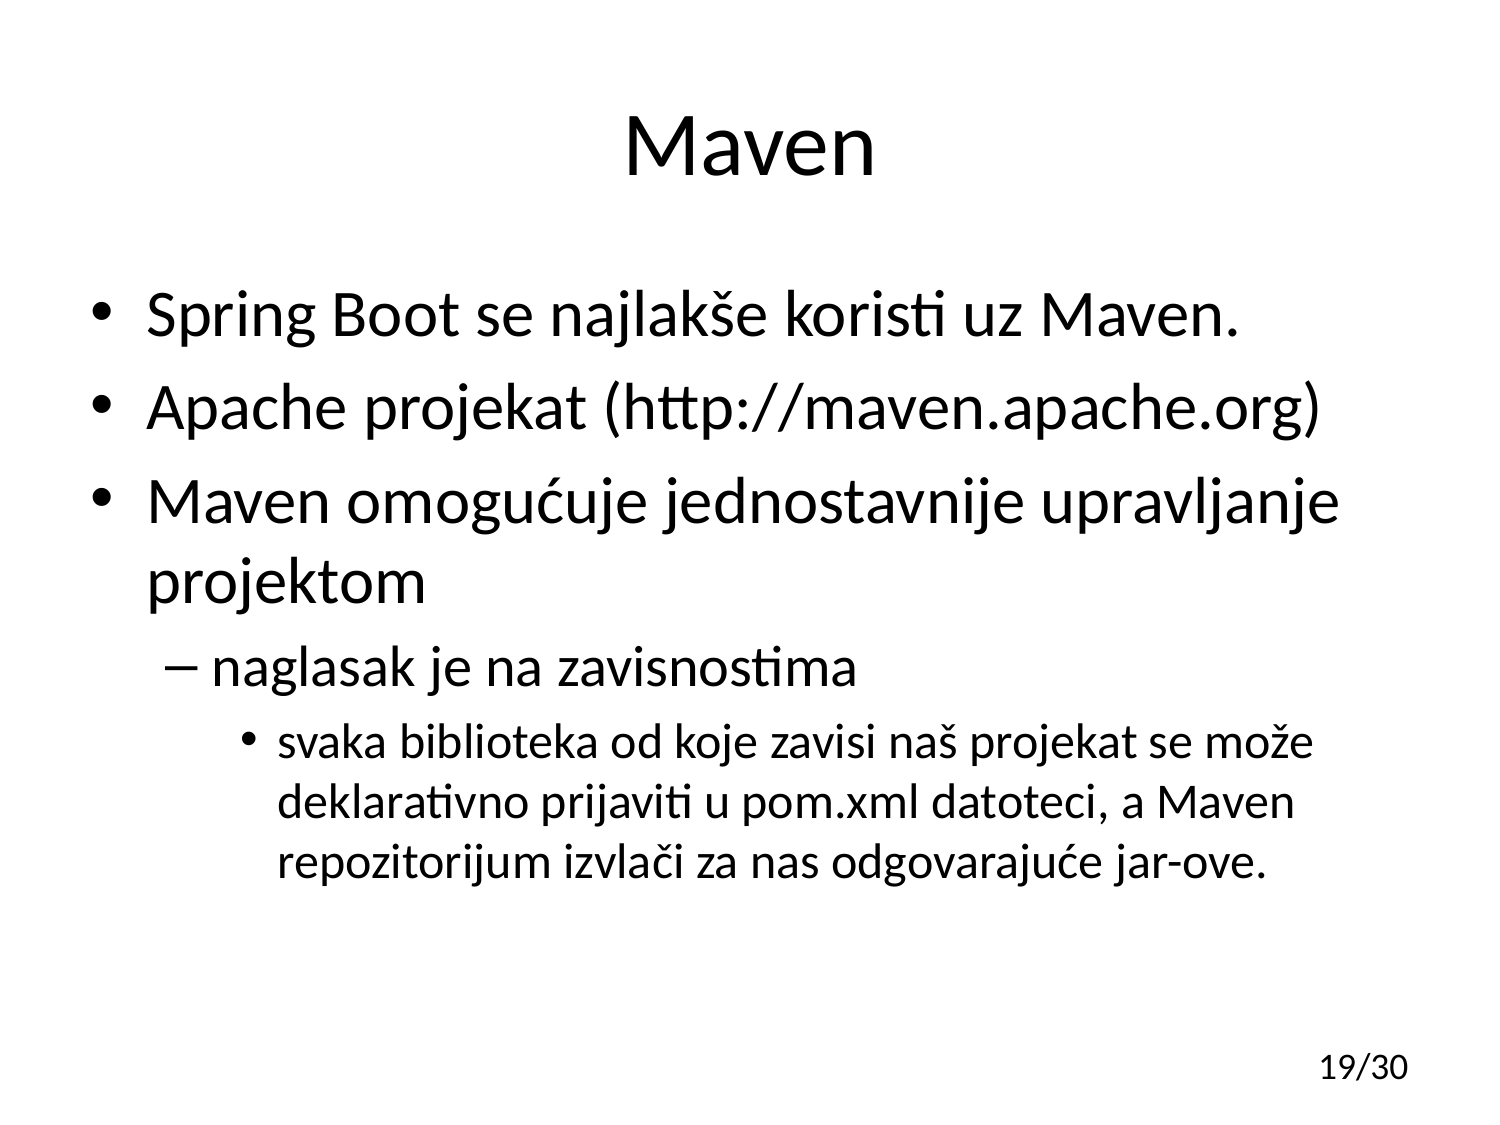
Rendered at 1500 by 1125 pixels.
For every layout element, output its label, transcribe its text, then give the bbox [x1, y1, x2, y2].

list Spring Boot se najlakše koristi uz Maven. Apache projekat (http://maven.apache.org) Maven omogućuje jednostavnije upravljanje projektom naglasak je na zavisnostima svaka biblioteka od koje zavisi naš projekat se može deklarativno prijaviti u pom.xml datoteci, a Maven repozitorijum izvlači za nas odgovarajuće jar-ove. [75, 262, 1425, 1005]
title Maven [75, 45, 1425, 233]
